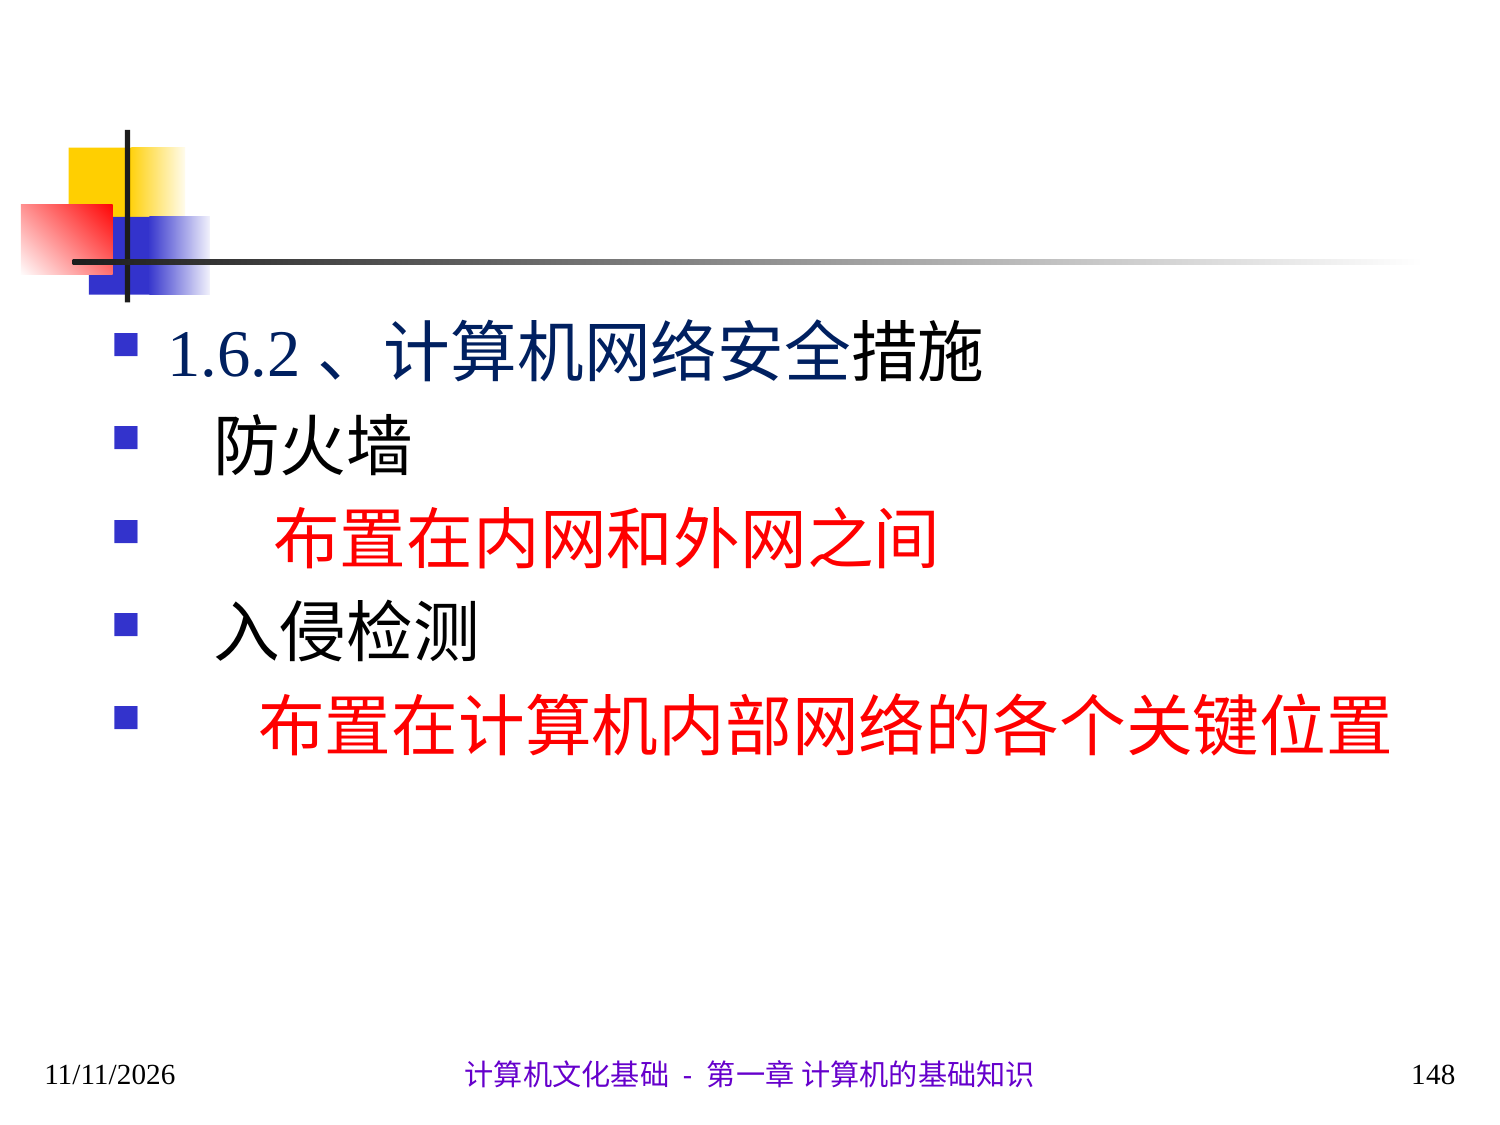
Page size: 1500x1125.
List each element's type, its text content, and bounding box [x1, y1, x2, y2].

slide_number 148 [1281, 1023, 1471, 1099]
footer 计算机文化基础 - 第一章 计算机的基础知识 [242, 1024, 1258, 1100]
list 1.6.2、计算机网络安全措施 防火墙 布置在内网和外网之间 入侵检测 布置在计算机内部网络的各个关键位置 [96, 302, 1500, 1024]
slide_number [29, 1023, 219, 1099]
